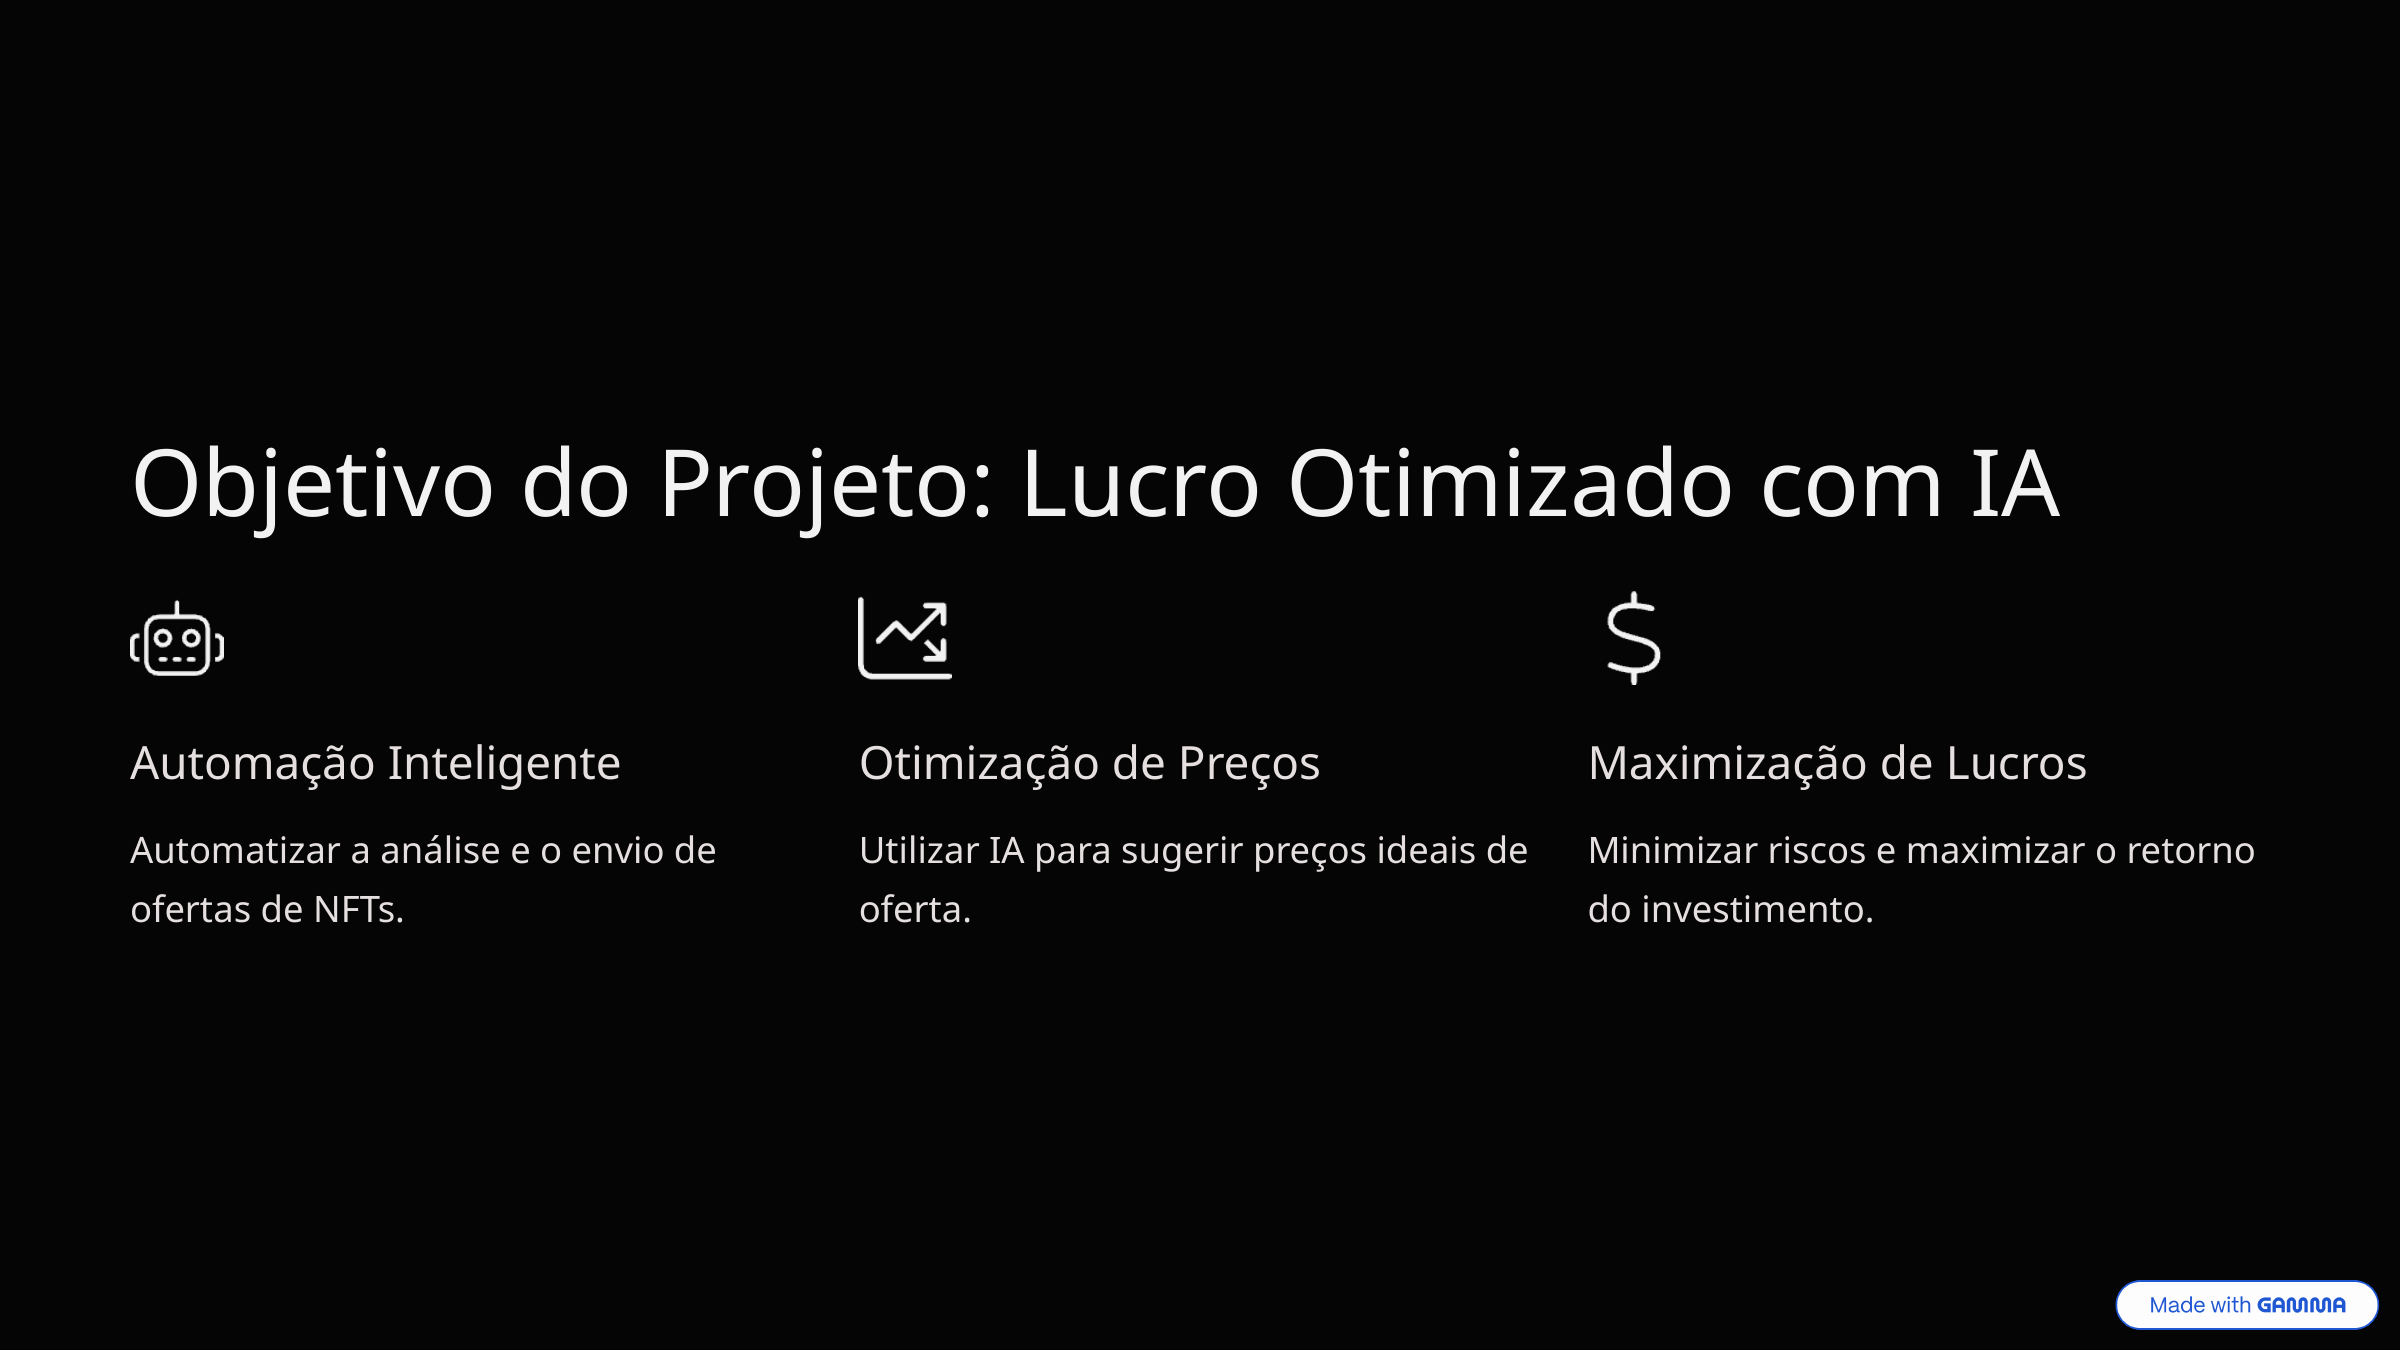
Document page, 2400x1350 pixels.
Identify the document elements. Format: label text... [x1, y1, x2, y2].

picture [858, 591, 952, 685]
text_box Objetivo do Projeto: Lucro Otimizado com IA [130, 419, 2135, 536]
text_box Automatizar a análise e o envio de ofertas de NFTs. [130, 811, 813, 931]
picture [1587, 591, 1681, 685]
text_box Automação Inteligente [130, 730, 660, 790]
picture [130, 591, 224, 685]
picture [2106, 1271, 2389, 1339]
text_box Minimizar riscos e maximizar o retorno do investimento. [1587, 811, 2270, 931]
text_box Utilizar IA para sugerir preços ideais de oferta. [858, 811, 1541, 931]
text_box Maximização de Lucros [1587, 730, 2124, 790]
text_box Otimização de Preços [858, 730, 1363, 790]
